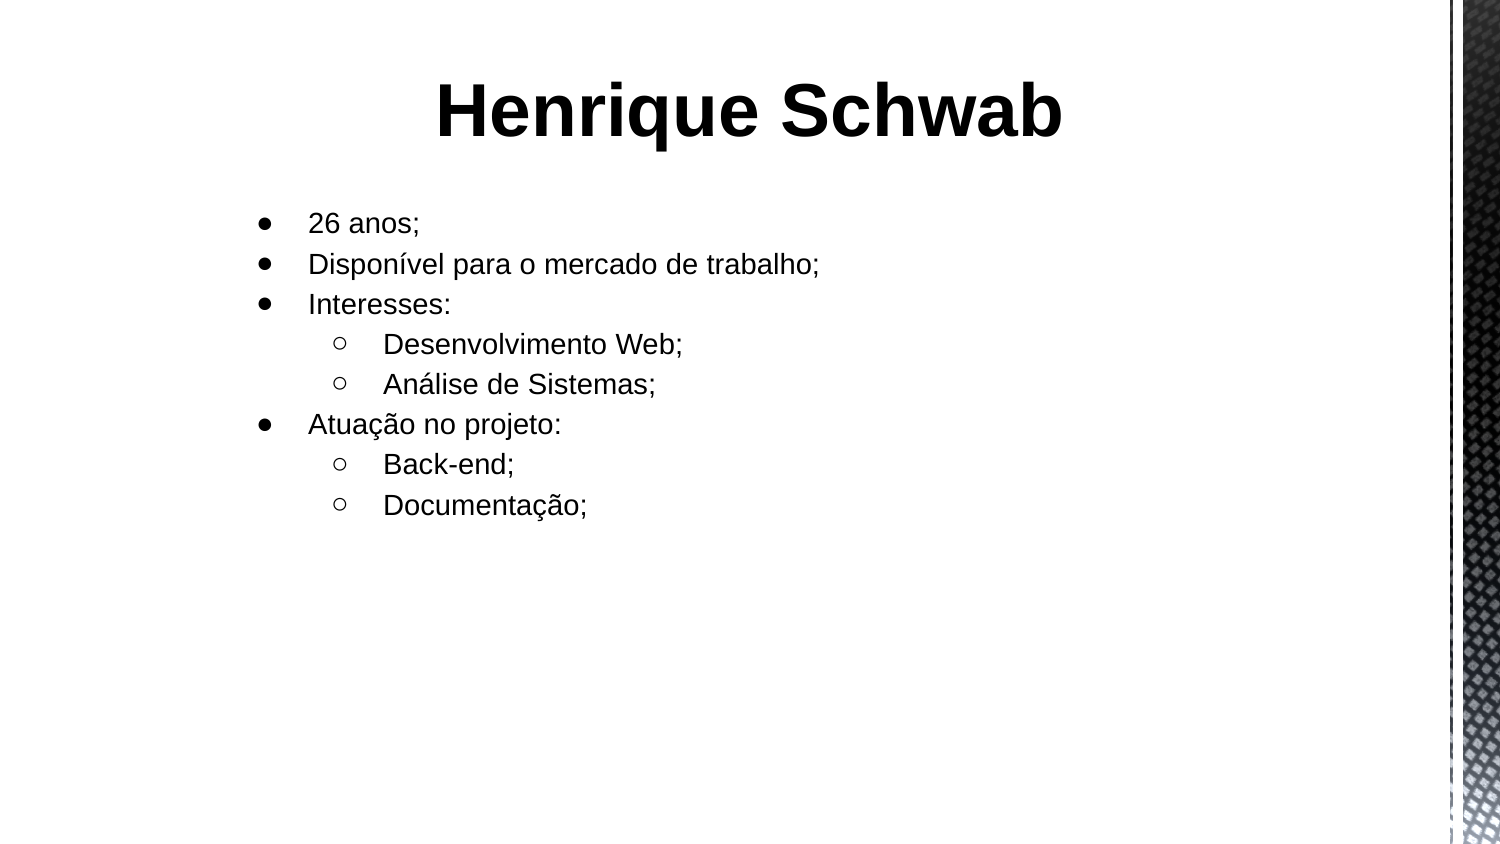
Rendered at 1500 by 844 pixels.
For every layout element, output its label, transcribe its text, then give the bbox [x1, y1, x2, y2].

text_box 26 anos; Disponível para o mercado de trabalho; Interesses: Desenvolvimento Web; Análise de Sistemas; Atuação no projeto: Back-end; Documentação; [218, 184, 1282, 731]
text_box Henrique Schwab [218, 46, 1282, 171]
picture [1447, 0, 1500, 844]
